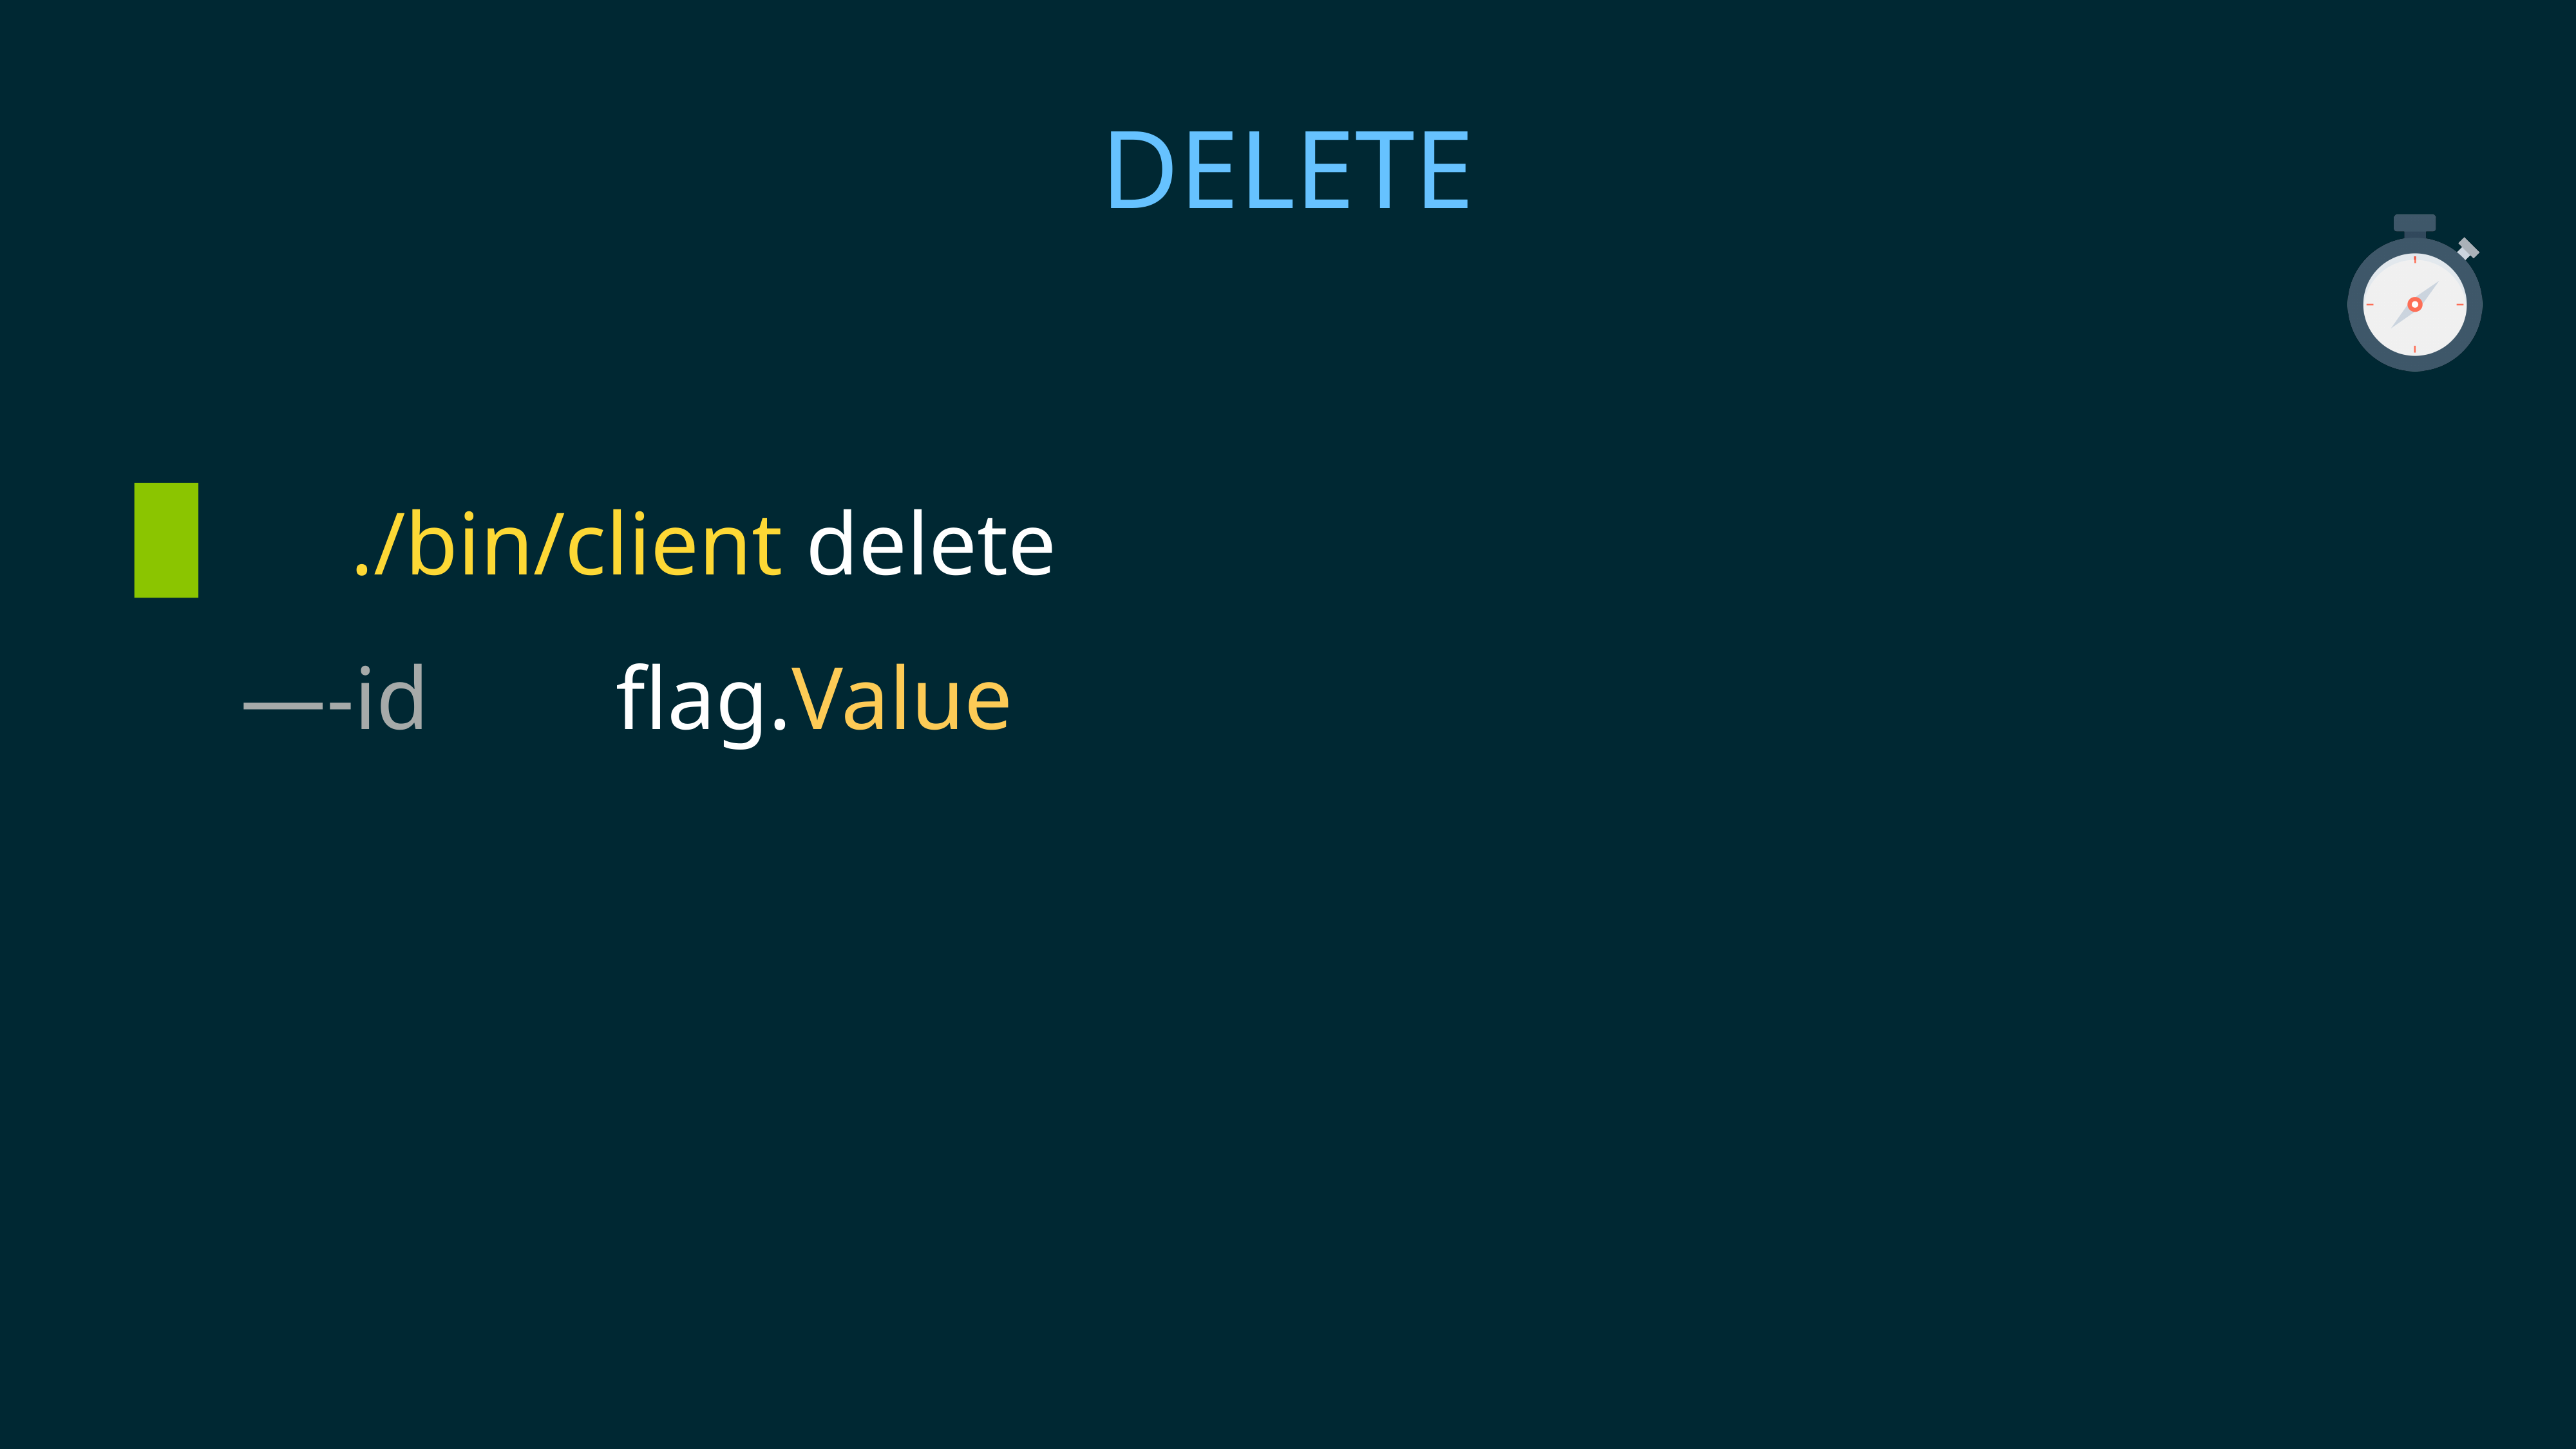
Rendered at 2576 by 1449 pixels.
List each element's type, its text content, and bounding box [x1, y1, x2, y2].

text_box [134, 482, 198, 598]
text_box —-id [233, 636, 437, 754]
text_box flag.Value [611, 636, 1019, 754]
picture [2348, 215, 2482, 371]
title DELETE [529, 118, 2047, 255]
text_box ./bin/client delete [343, 481, 1065, 600]
